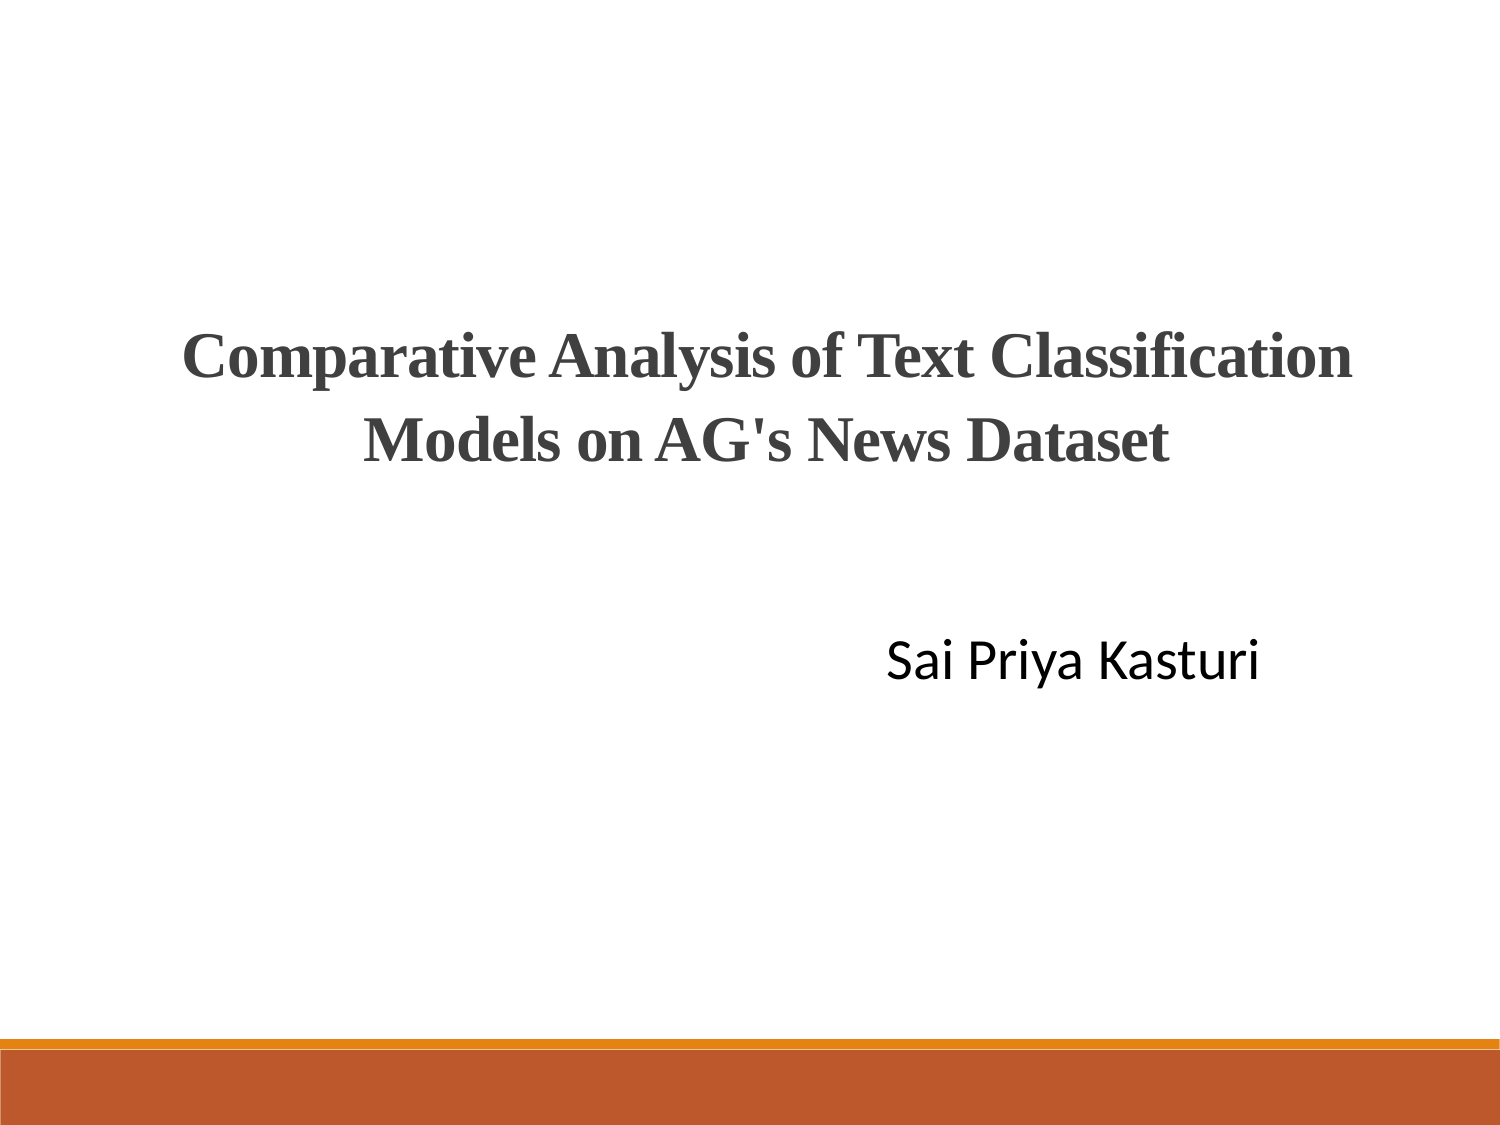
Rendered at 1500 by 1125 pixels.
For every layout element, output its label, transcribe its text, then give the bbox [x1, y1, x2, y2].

text_box Sai Priya Kasturi [871, 613, 1439, 699]
title Comparative Analysis of Text Classification Models on AG's News Dataset [148, 244, 1386, 482]
